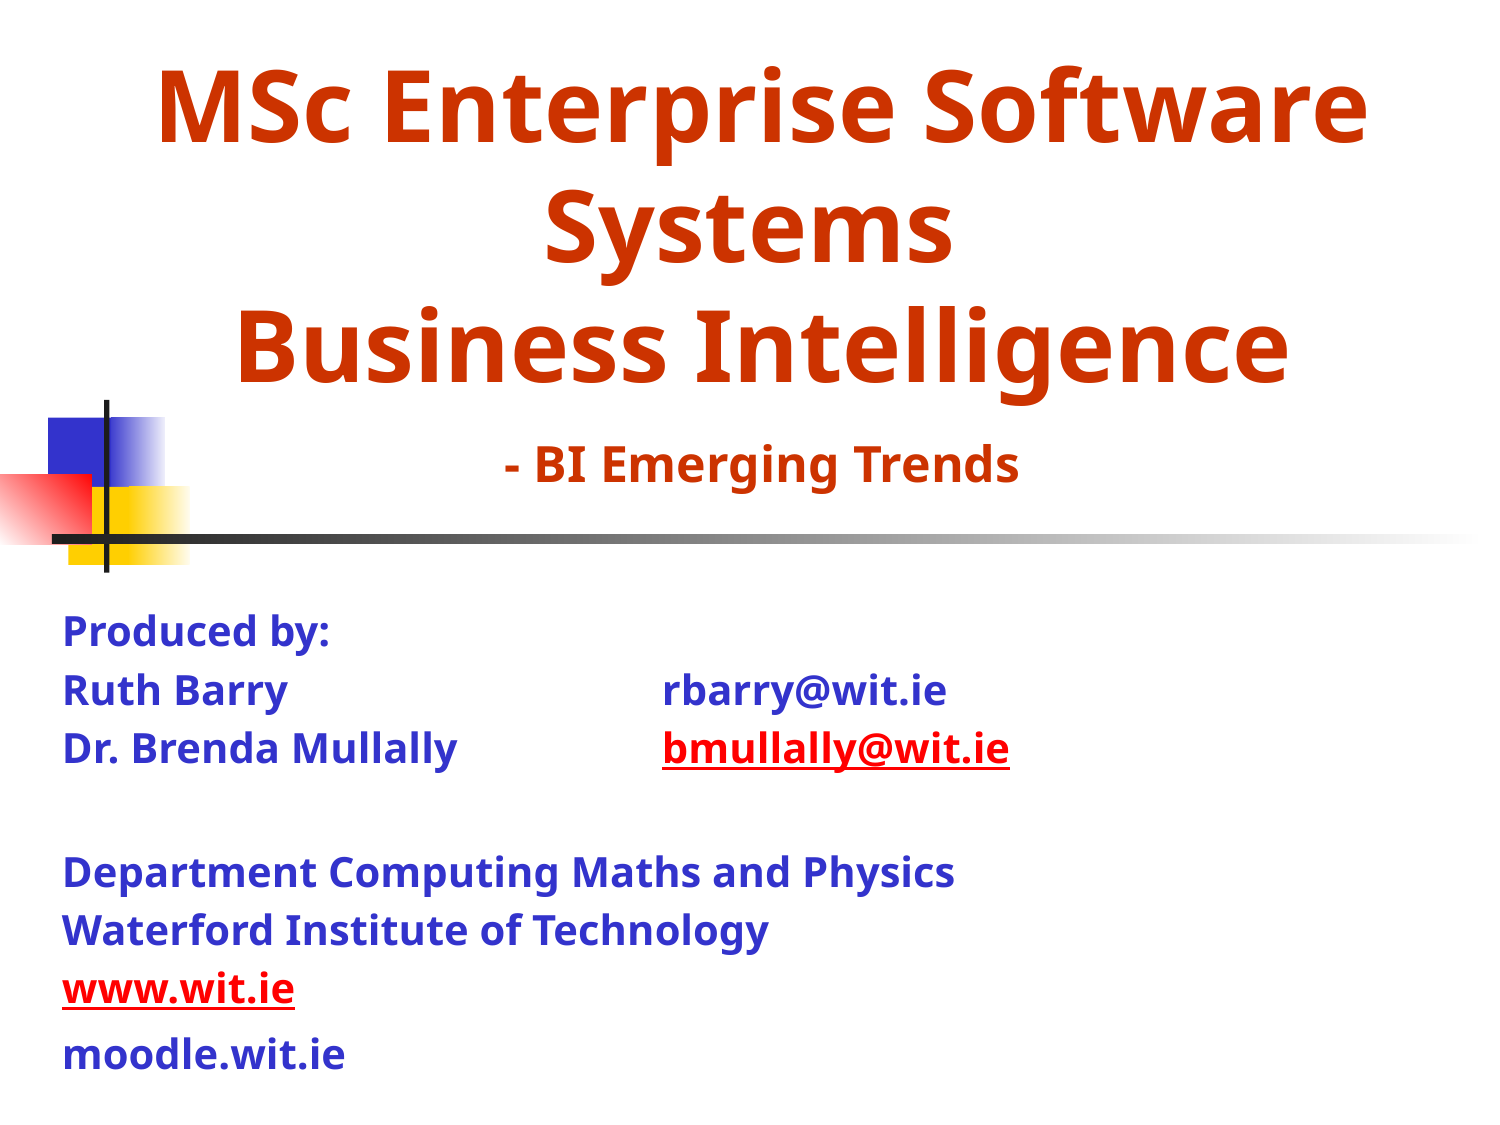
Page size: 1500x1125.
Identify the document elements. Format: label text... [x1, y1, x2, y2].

title MSc Enterprise Software Systems Business Intelligence - BI Emerging Trends [124, 49, 1401, 501]
subtitle Produced by: Ruth Barry rbarry@wit.ie Dr. Brenda Mullally bmullally@wit.ie Department Computing Maths and Physics Waterford Institute of Technology www.wit.ie moodle.wit.ie [46, 597, 1430, 926]
